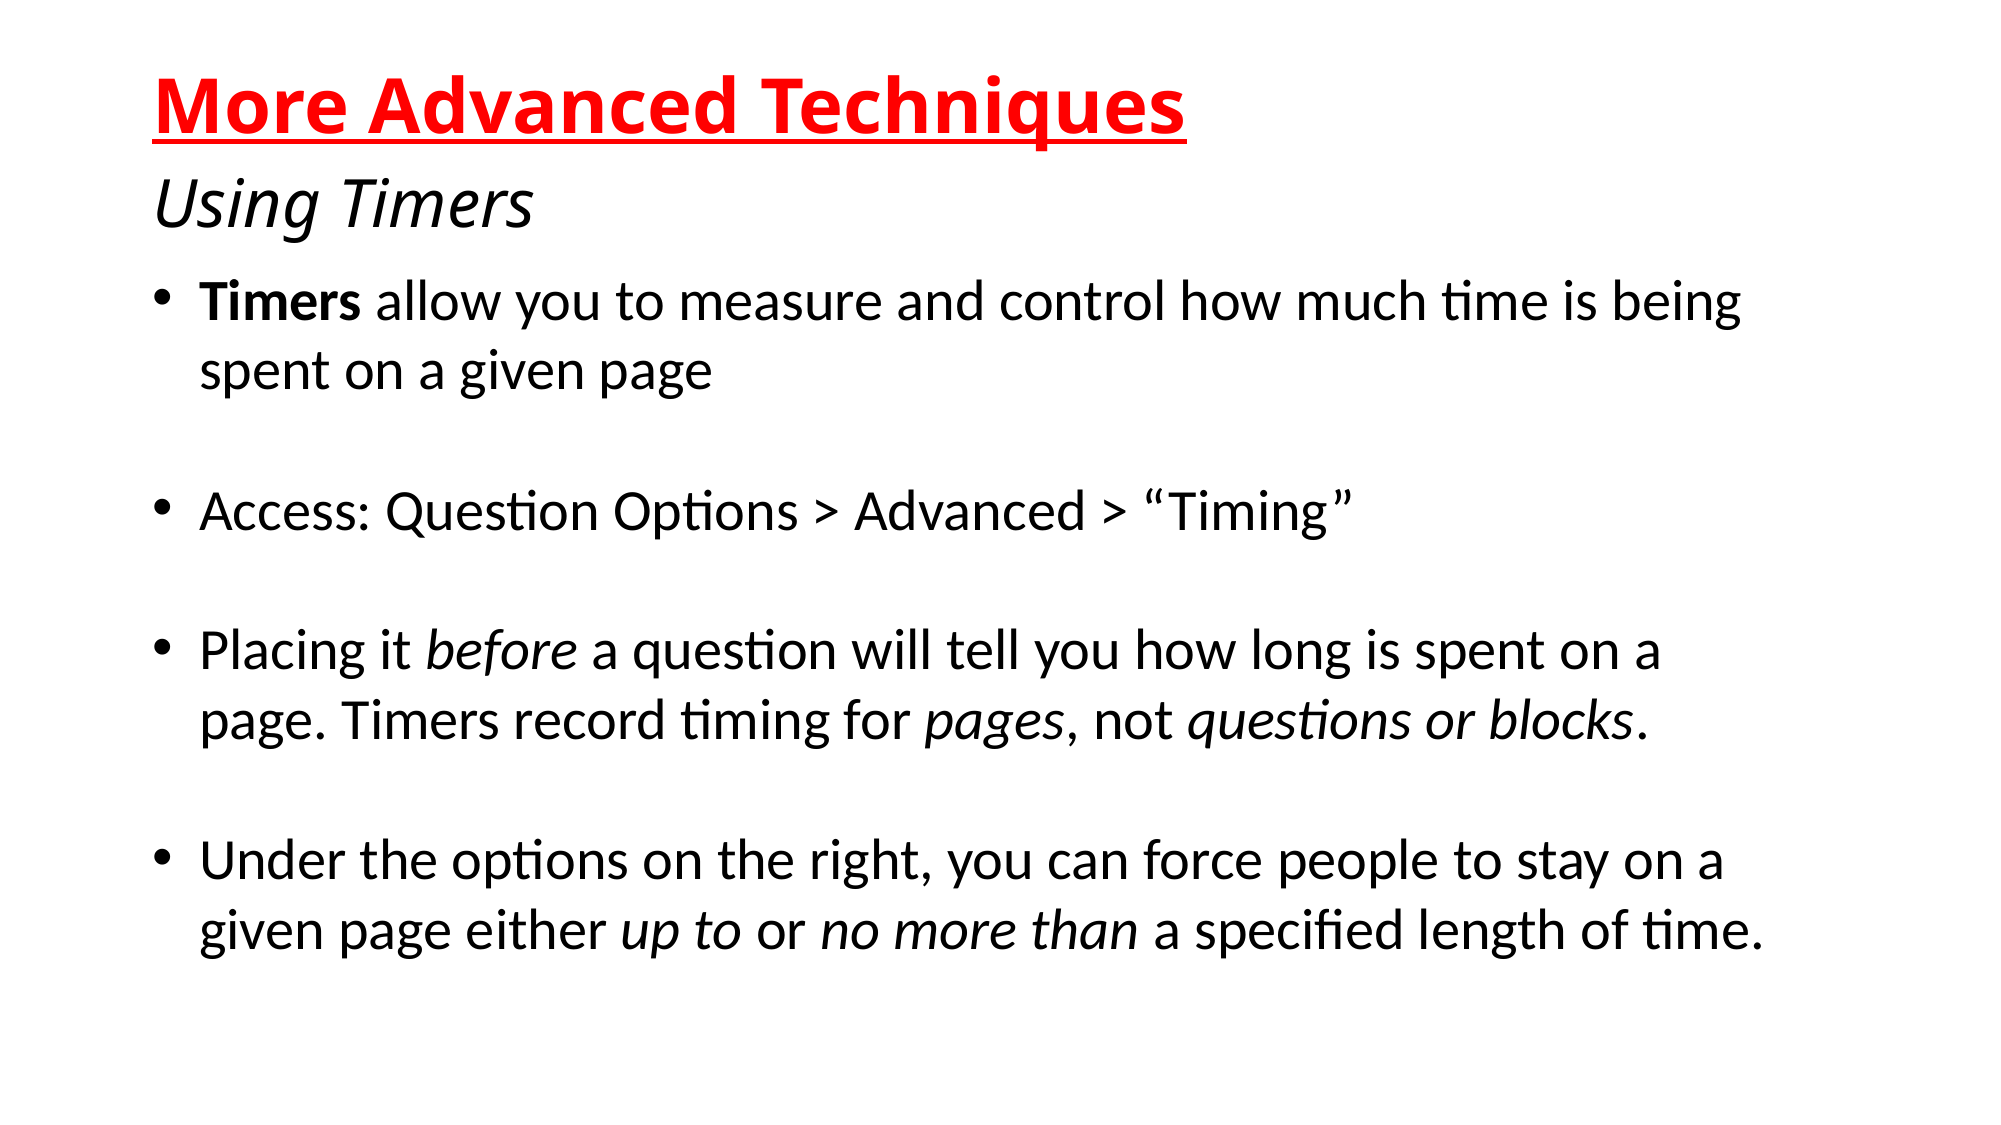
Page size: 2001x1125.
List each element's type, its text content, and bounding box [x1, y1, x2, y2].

text_box Timers allow you to measure and control how much time is being spent on a given page Access: Question Options > Advanced > “Timing” Placing it before a question will tell you how long is spent on a page. Timers record timing for pages, not questions or blocks. Under the options on the right, you can force people to stay on a given page either up to or no more than a specified length of time. [137, 254, 1784, 1039]
title More Advanced Techniques [137, 59, 1940, 157]
text_box Using Timers [137, 157, 1940, 255]
